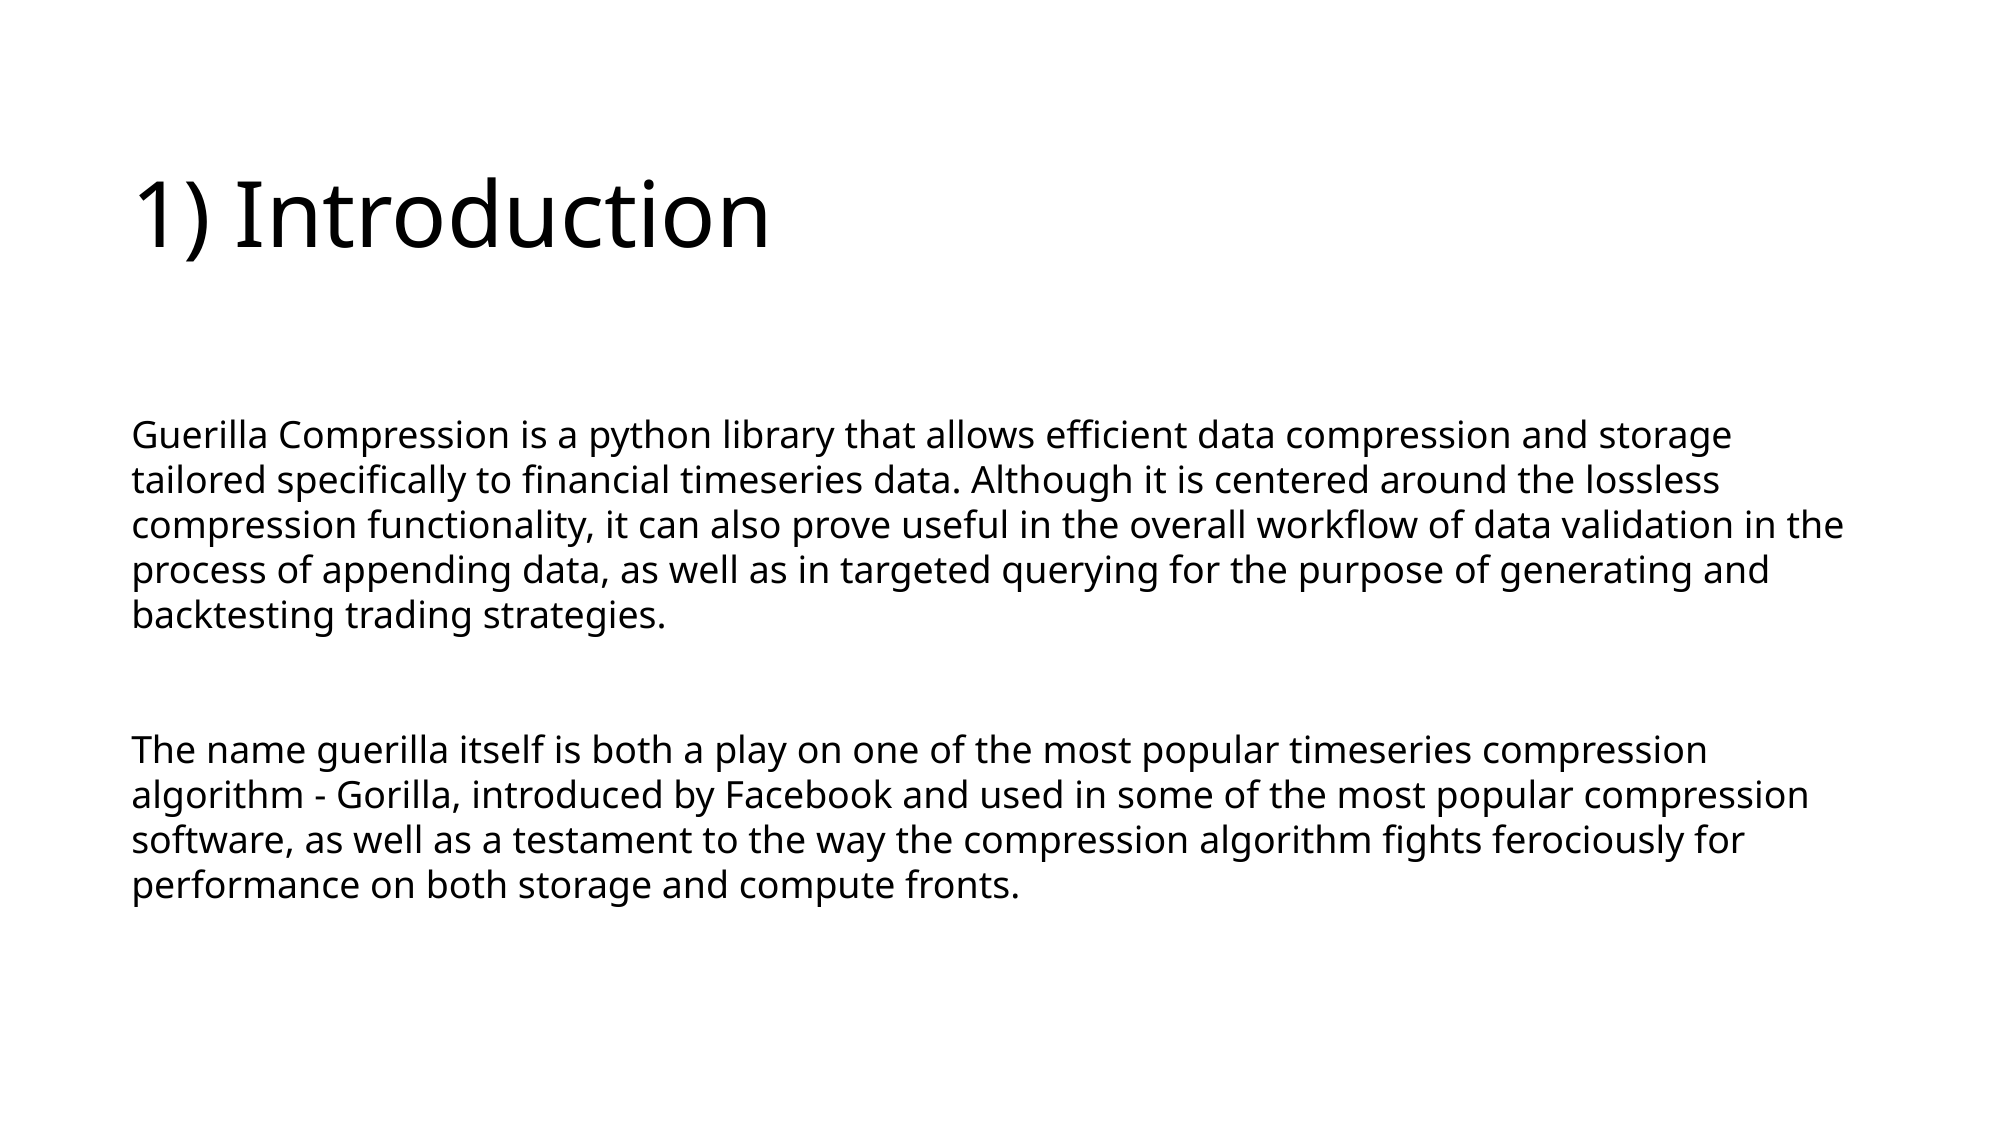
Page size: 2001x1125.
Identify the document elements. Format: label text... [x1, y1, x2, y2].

text_box Guerilla Compression is a python library that allows efficient data compression and storage tailored specifically to financial timeseries data. Although it is centered around the lossless compression functionality, it can also prove useful in the overall workflow of data validation in the process of appending data, as well as in targeted querying for the purpose of generating and backtesting trading strategies. The name guerilla itself is both a play on one of the most popular timeseries compression algorithm - Gorilla, introduced by Facebook and used in some of the most popular compression software, as well as a testament to the way the compression algorithm fights ferociously for performance on both storage and compute fronts. [116, 403, 1884, 913]
text_box 1) Introduction [116, 148, 1117, 274]
